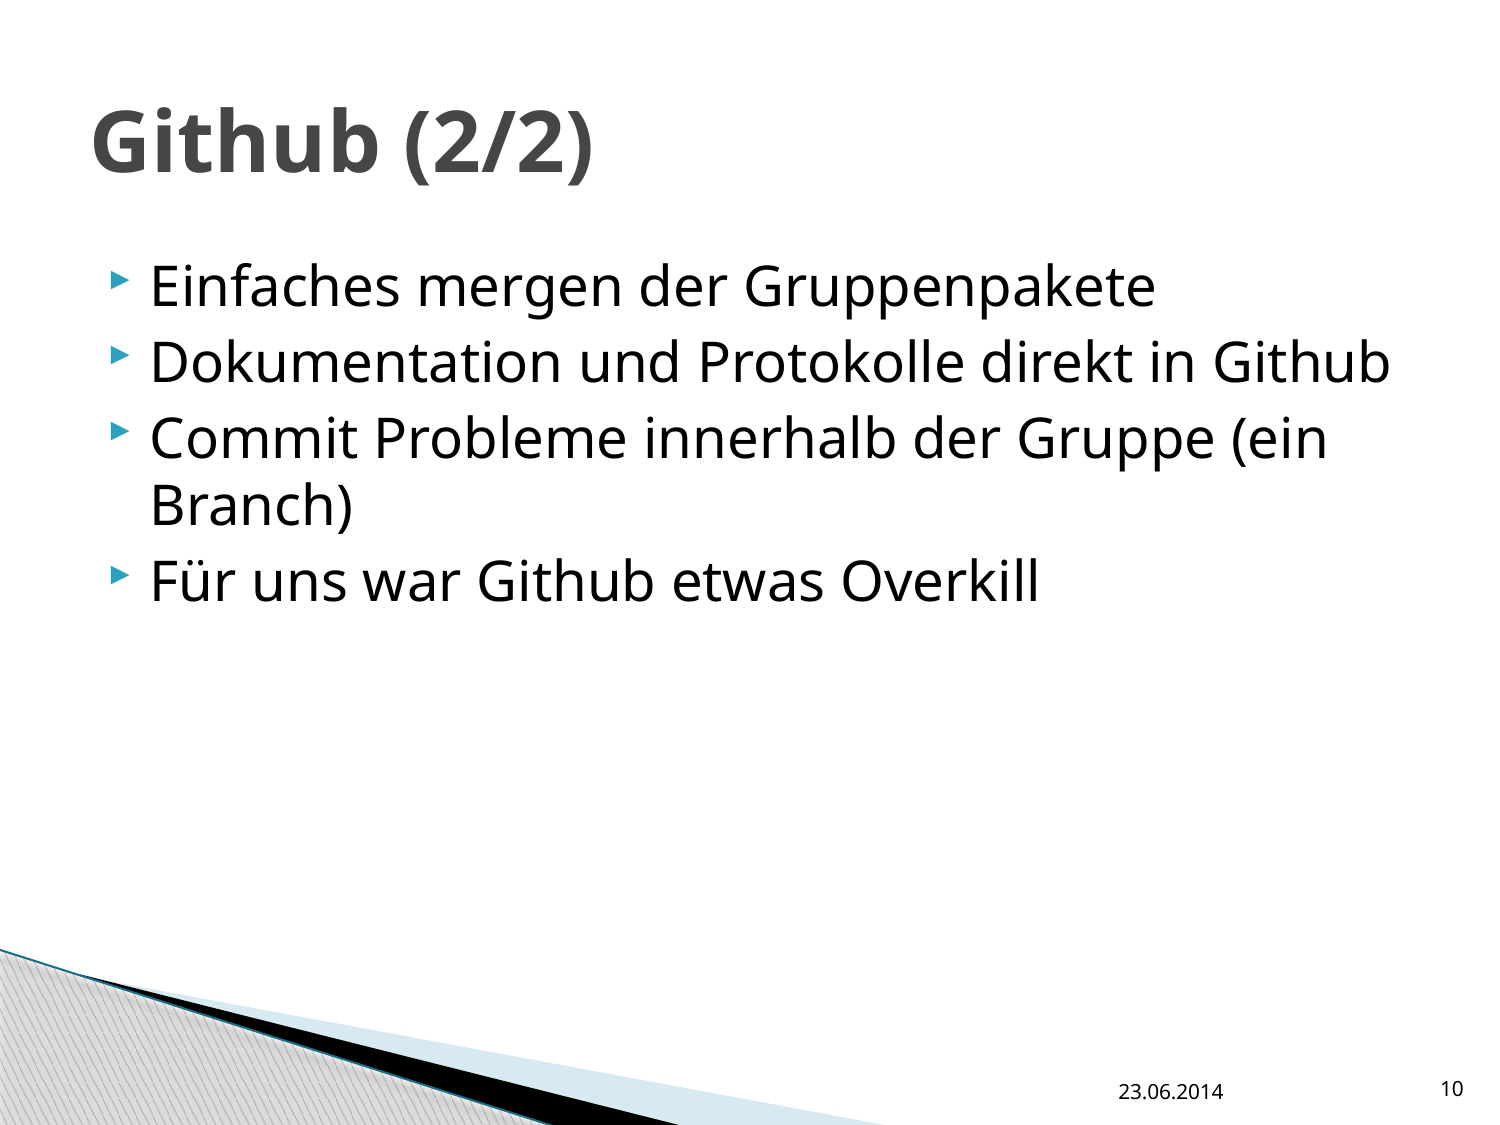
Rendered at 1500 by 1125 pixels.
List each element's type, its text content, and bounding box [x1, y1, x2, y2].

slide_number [1103, 1051, 1418, 1112]
list Einfaches mergen der Gruppenpakete Dokumentation und Protokolle direkt in Github Commit Probleme innerhalb der Gruppe (ein Branch) Für uns war Github etwas Overkill [75, 243, 1425, 986]
title Github (2/2) [75, 45, 1425, 233]
slide_number 10 [1418, 1051, 1479, 1112]
